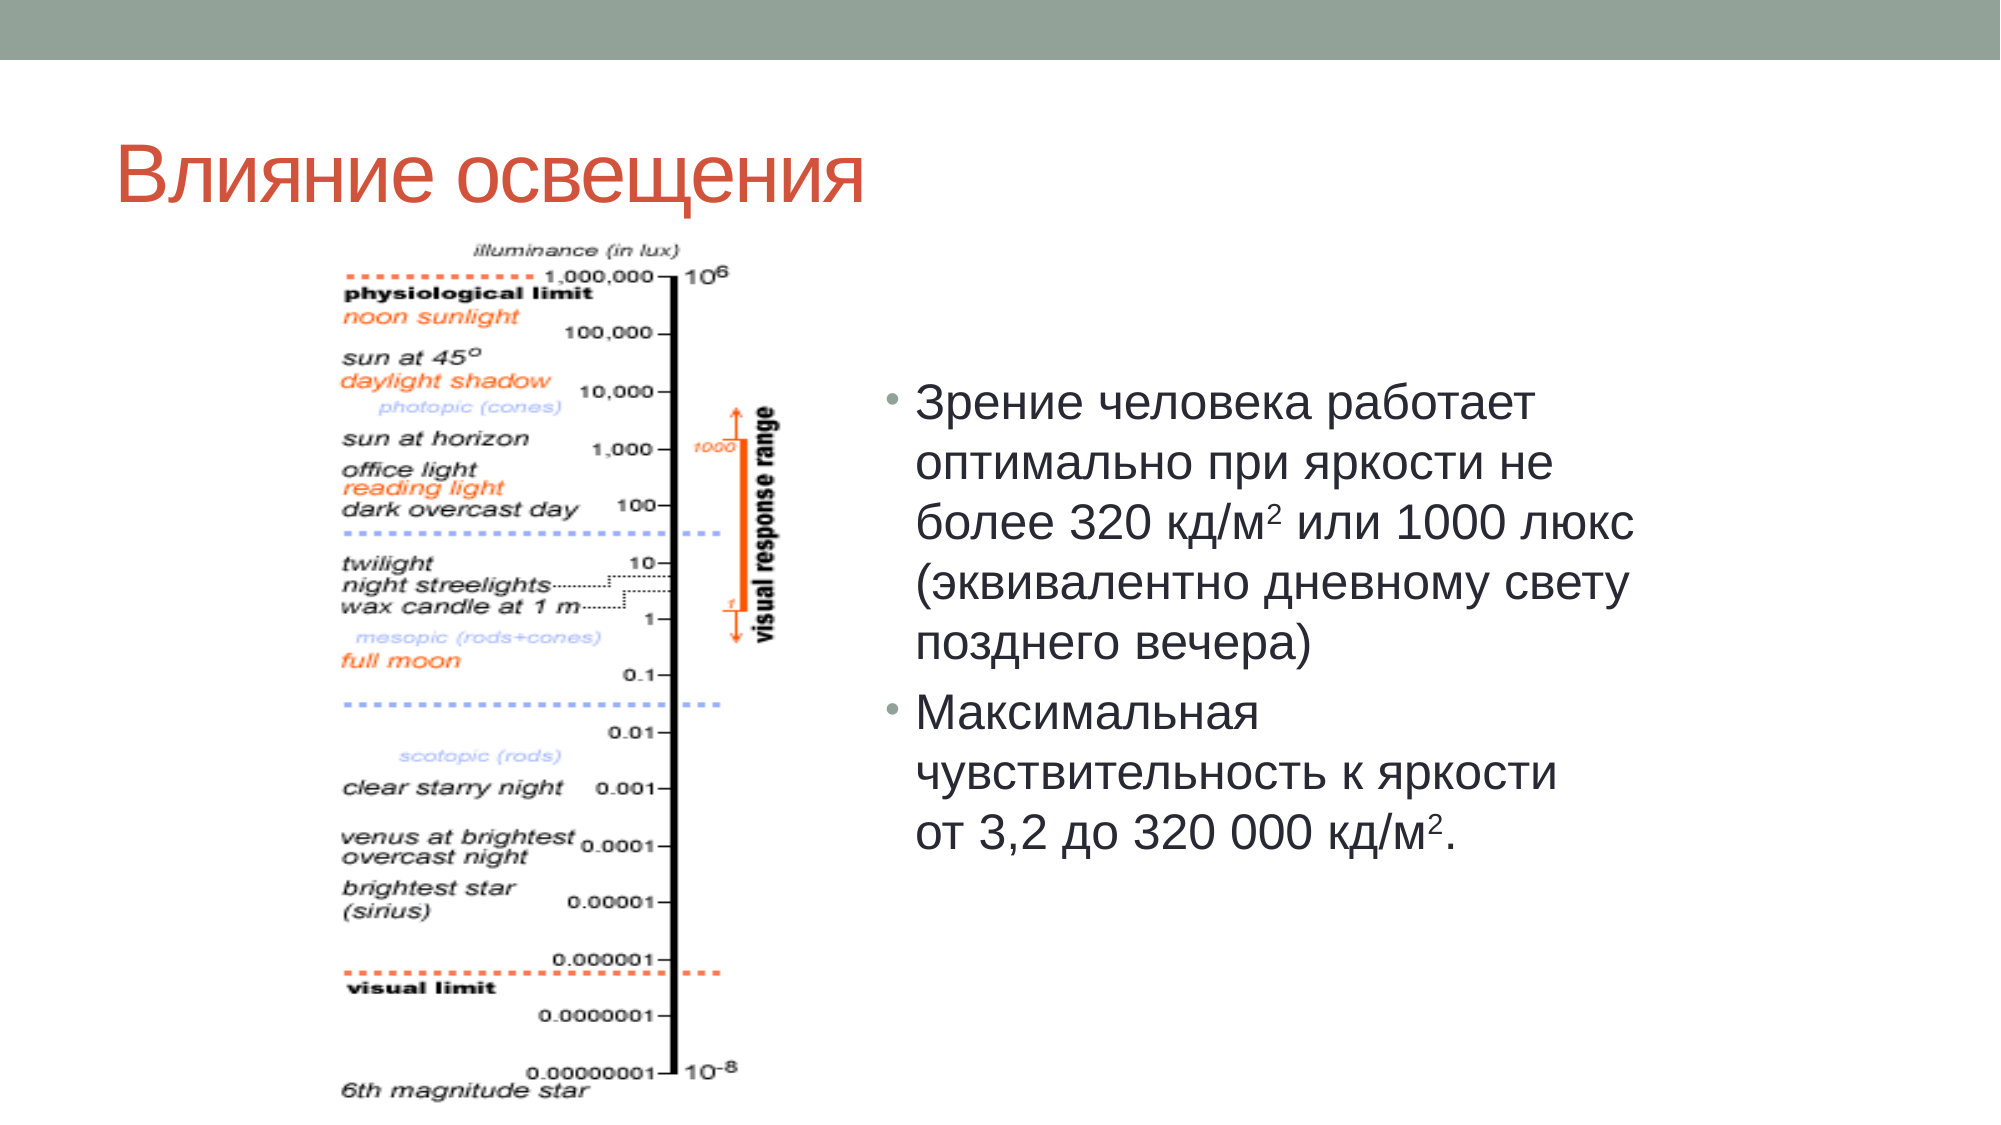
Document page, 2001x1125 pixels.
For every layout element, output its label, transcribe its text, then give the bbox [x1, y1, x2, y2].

list Зрение человека работает оптимально при яркости не более 320 кд/м2 или 1000 люкс (эквивалентно дневному свету позднего вечера) Максимальная чувствительность к яркости от 3,2 до 320 000 кд/м2. [870, 361, 1675, 1063]
picture [335, 240, 788, 1107]
title Влияние освещения [99, 87, 1900, 250]
